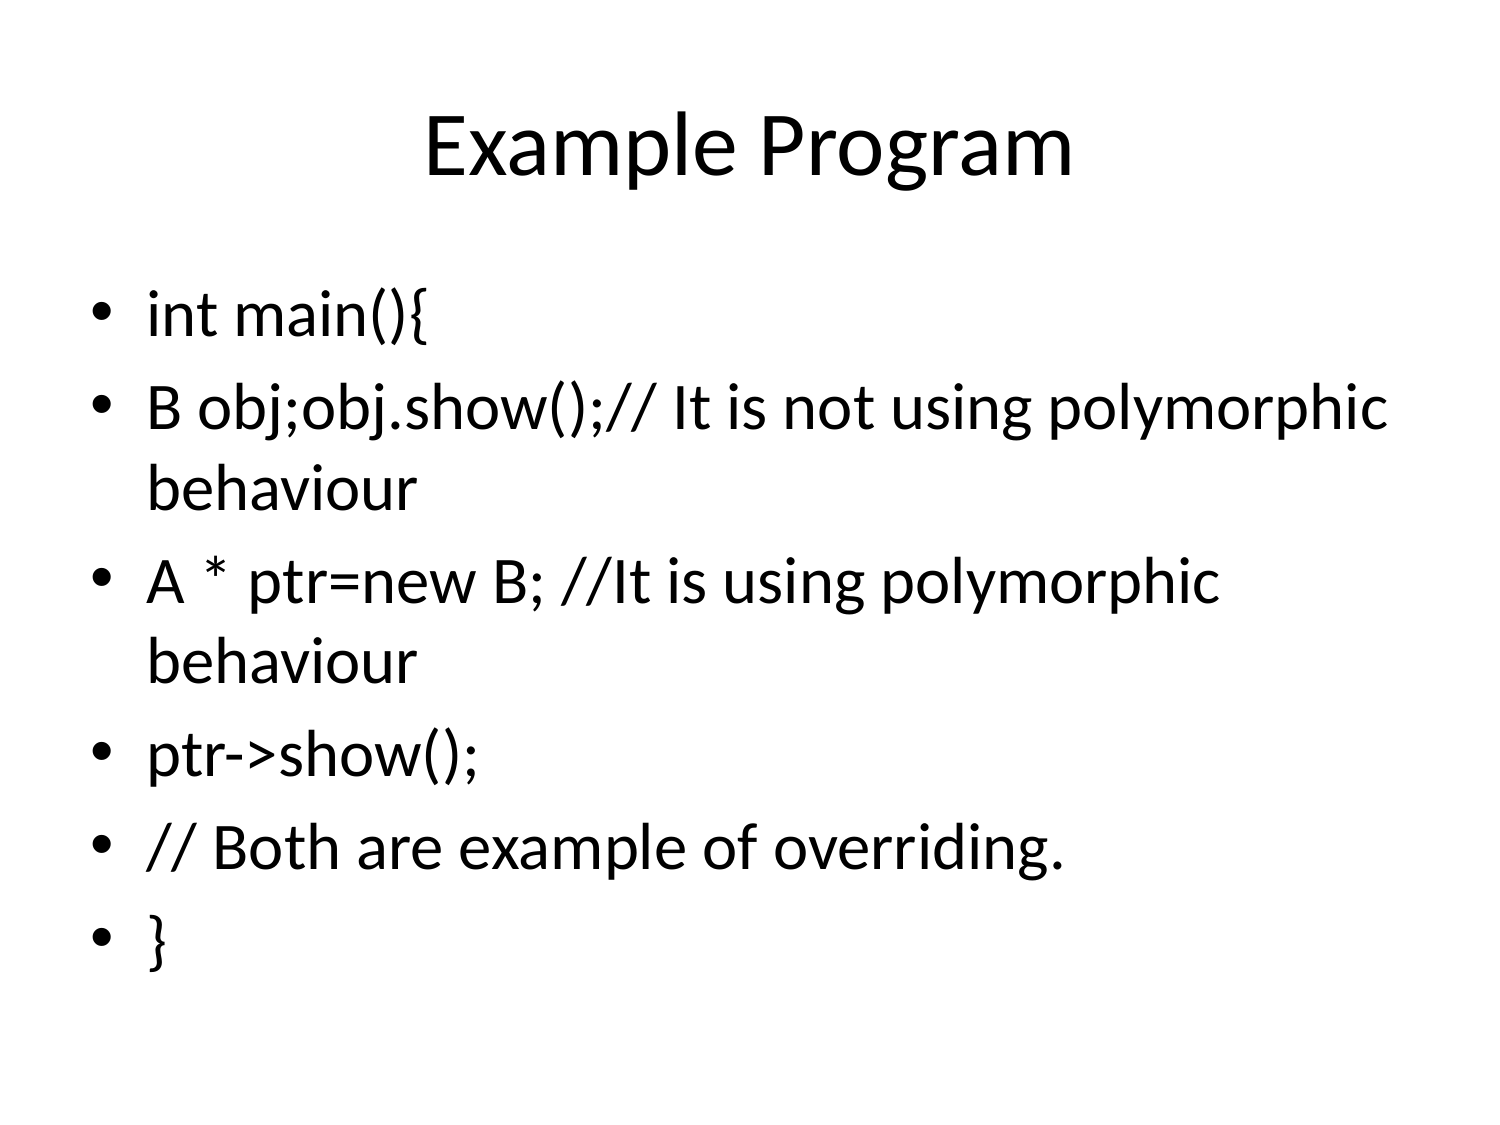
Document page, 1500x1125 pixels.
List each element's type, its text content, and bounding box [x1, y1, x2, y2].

title Example Program [75, 45, 1425, 233]
list int main(){ B obj;obj.show();// It is not using polymorphic behaviour A * ptr=new B; //It is using polymorphic behaviour ptr->show(); // Both are example of overriding. } [75, 262, 1425, 1005]
